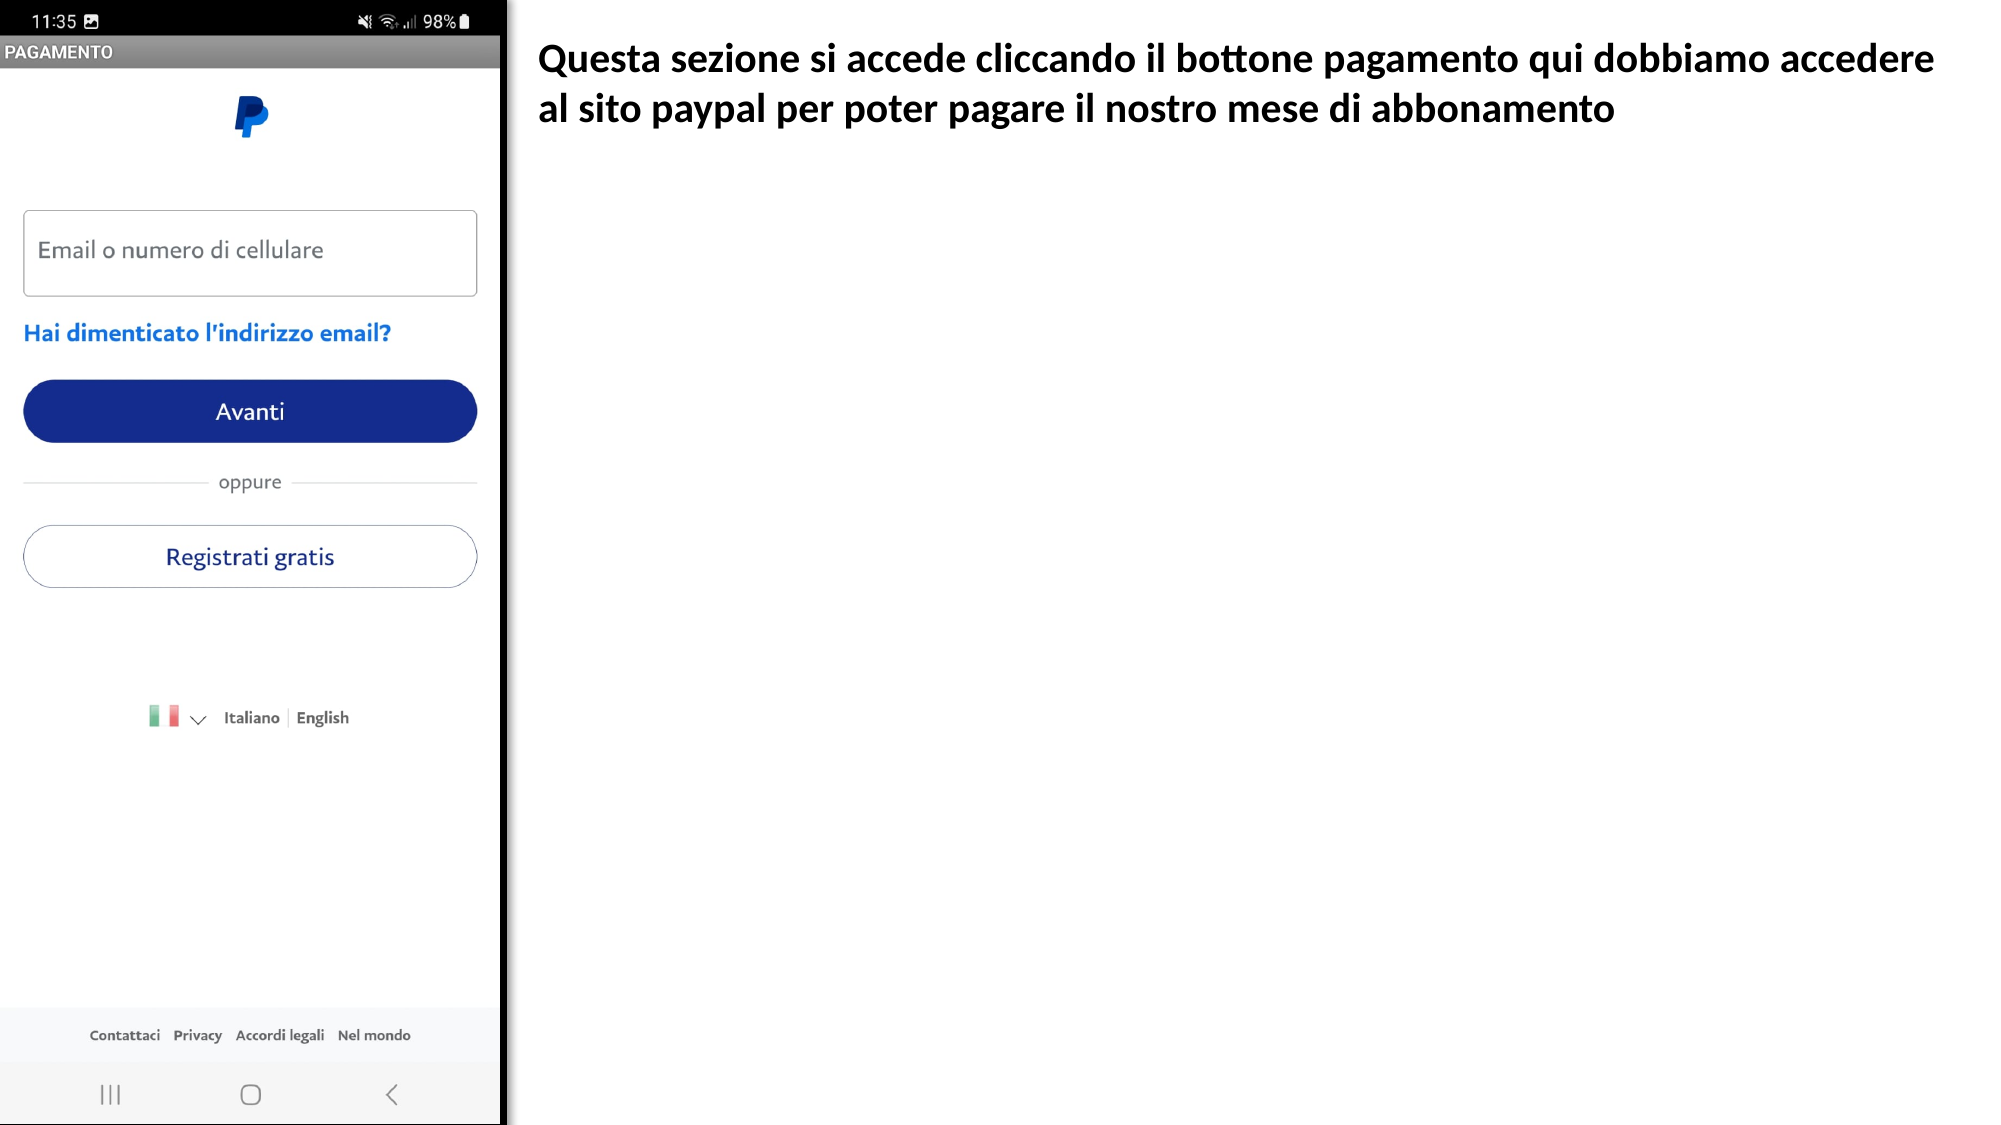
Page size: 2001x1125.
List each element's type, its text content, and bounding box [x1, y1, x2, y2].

picture [0, 0, 501, 1125]
text_box Questa sezione si accede cliccando il bottone pagamento qui dobbiamo accedere al sito paypal per poter pagare il nostro mese di abbonamento [523, 23, 1980, 184]
